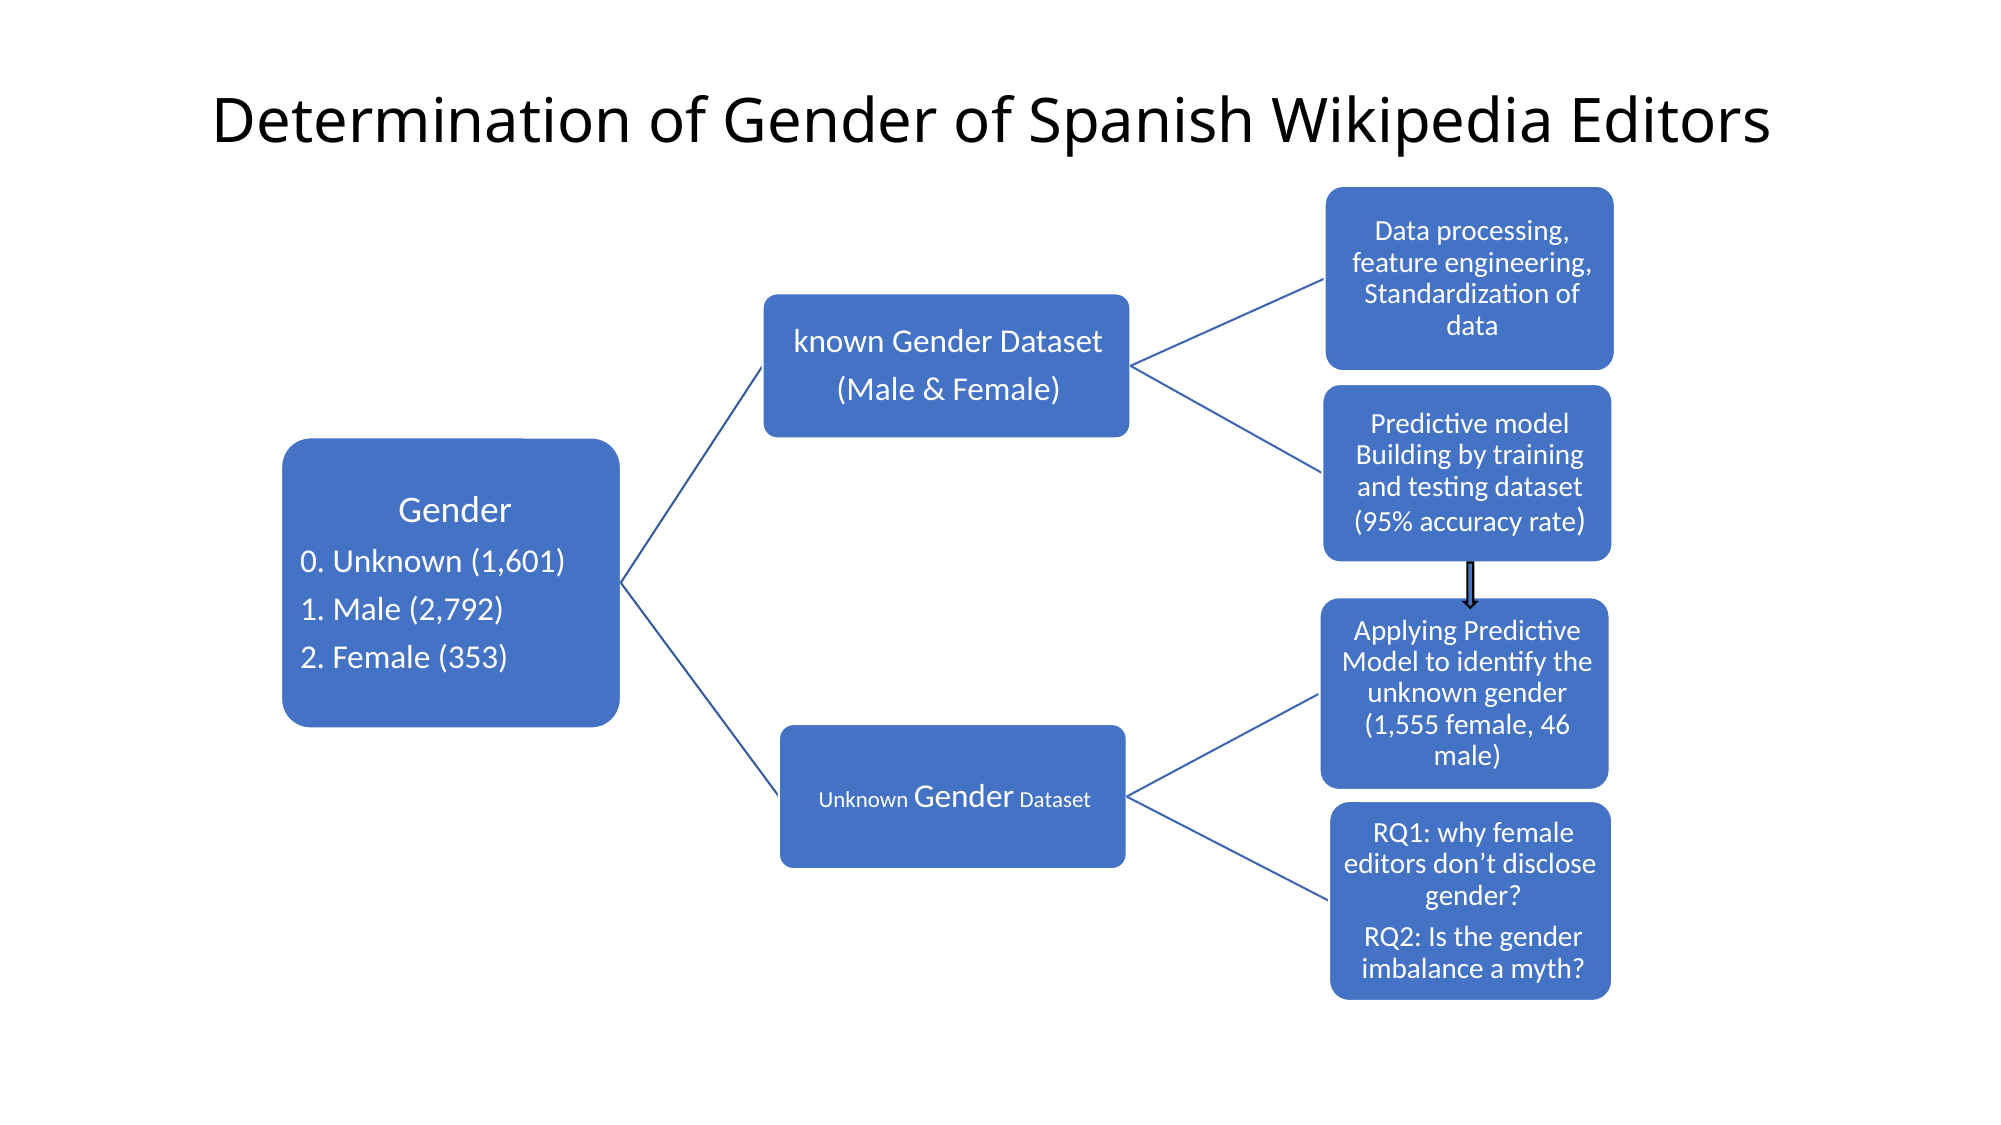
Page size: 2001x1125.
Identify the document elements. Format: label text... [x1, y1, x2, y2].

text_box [137, 185, 1863, 1009]
title Determination of Gender of Spanish Wikipedia Editors [137, 59, 1863, 185]
